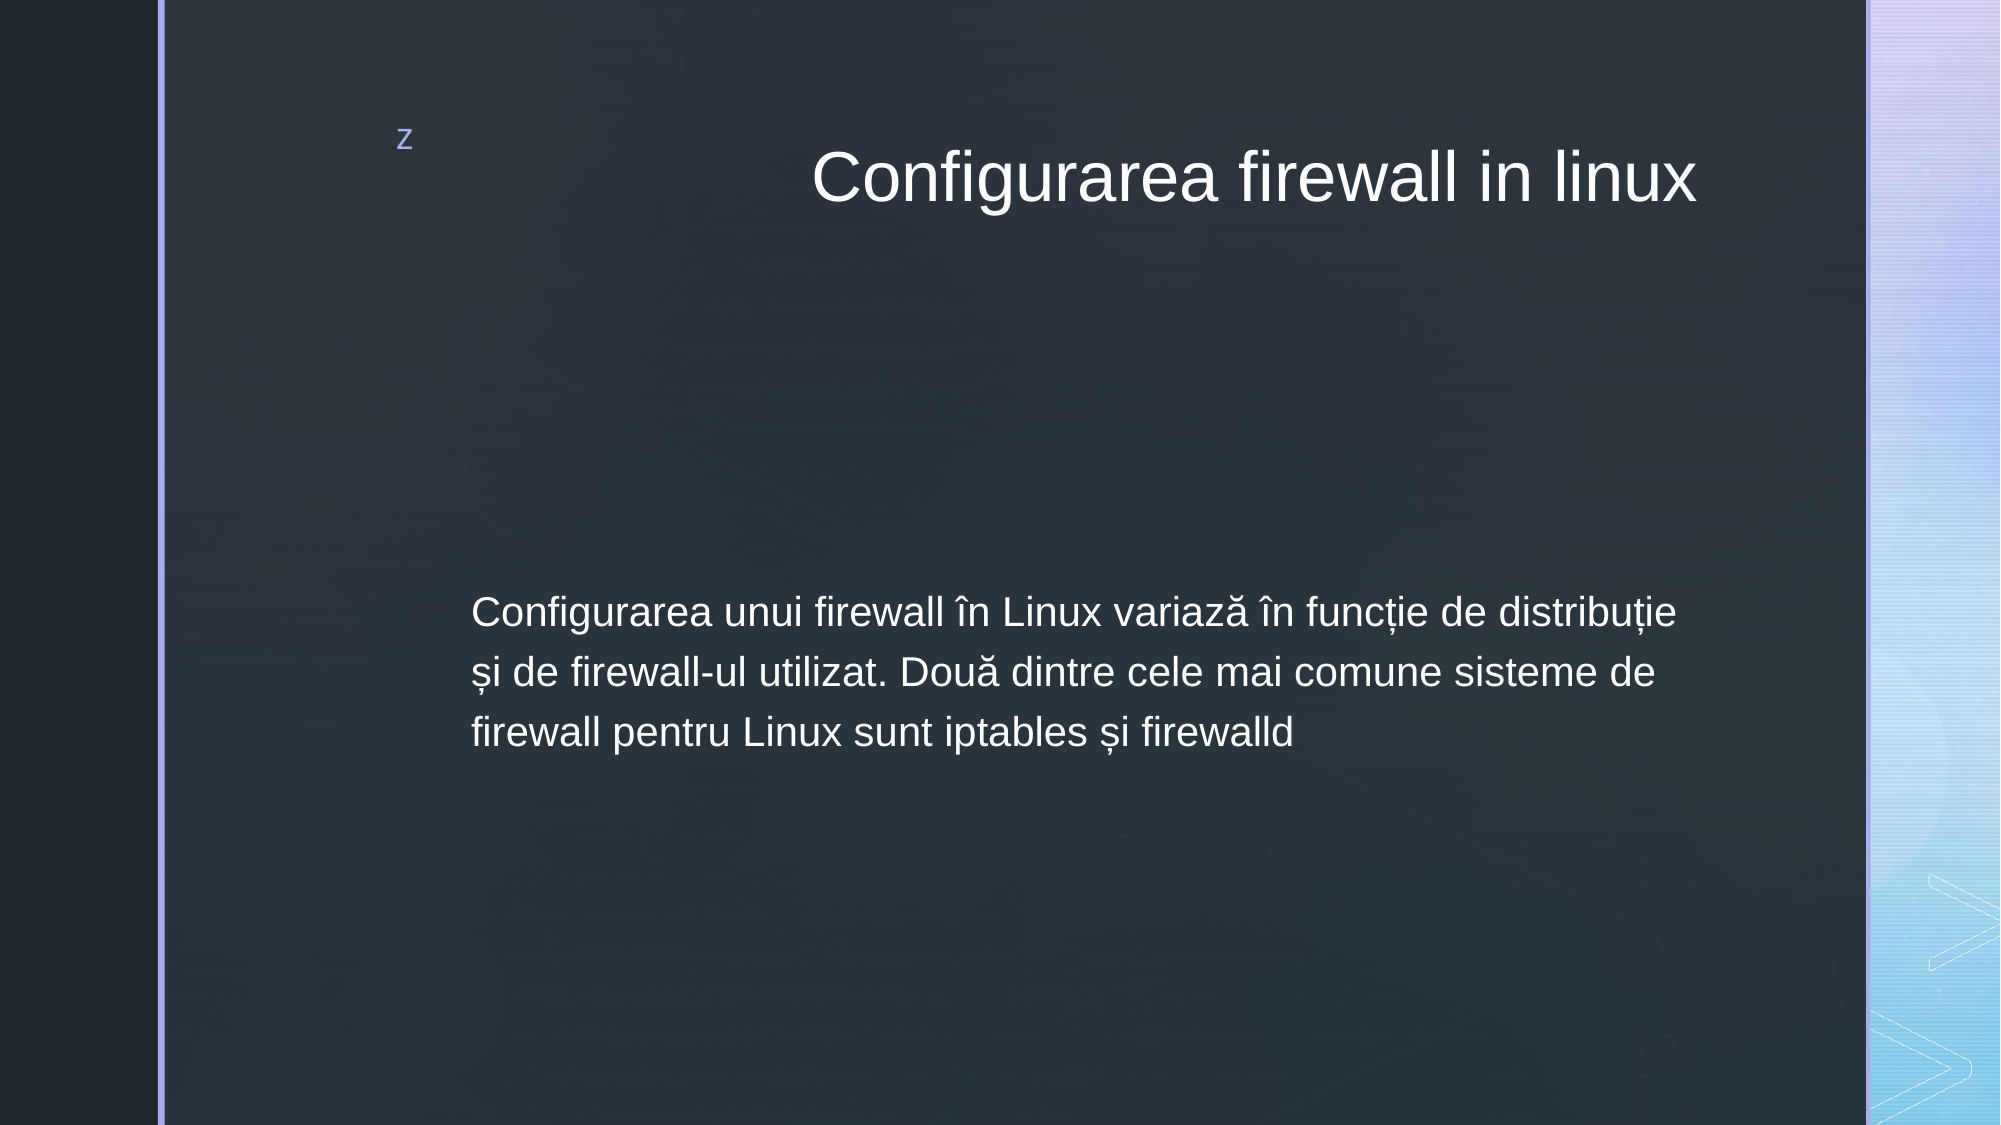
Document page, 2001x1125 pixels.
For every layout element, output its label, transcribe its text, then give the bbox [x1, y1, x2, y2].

title Configurarea firewall in linux [428, 132, 1734, 310]
list Configurarea unui firewall în Linux variază în funcție de distribuție și de firewall-ul utilizat. Două dintre cele mai comune sisteme de firewall pentru Linux sunt iptables și firewalld [454, 336, 1734, 993]
picture [1871, 0, 2001, 1125]
